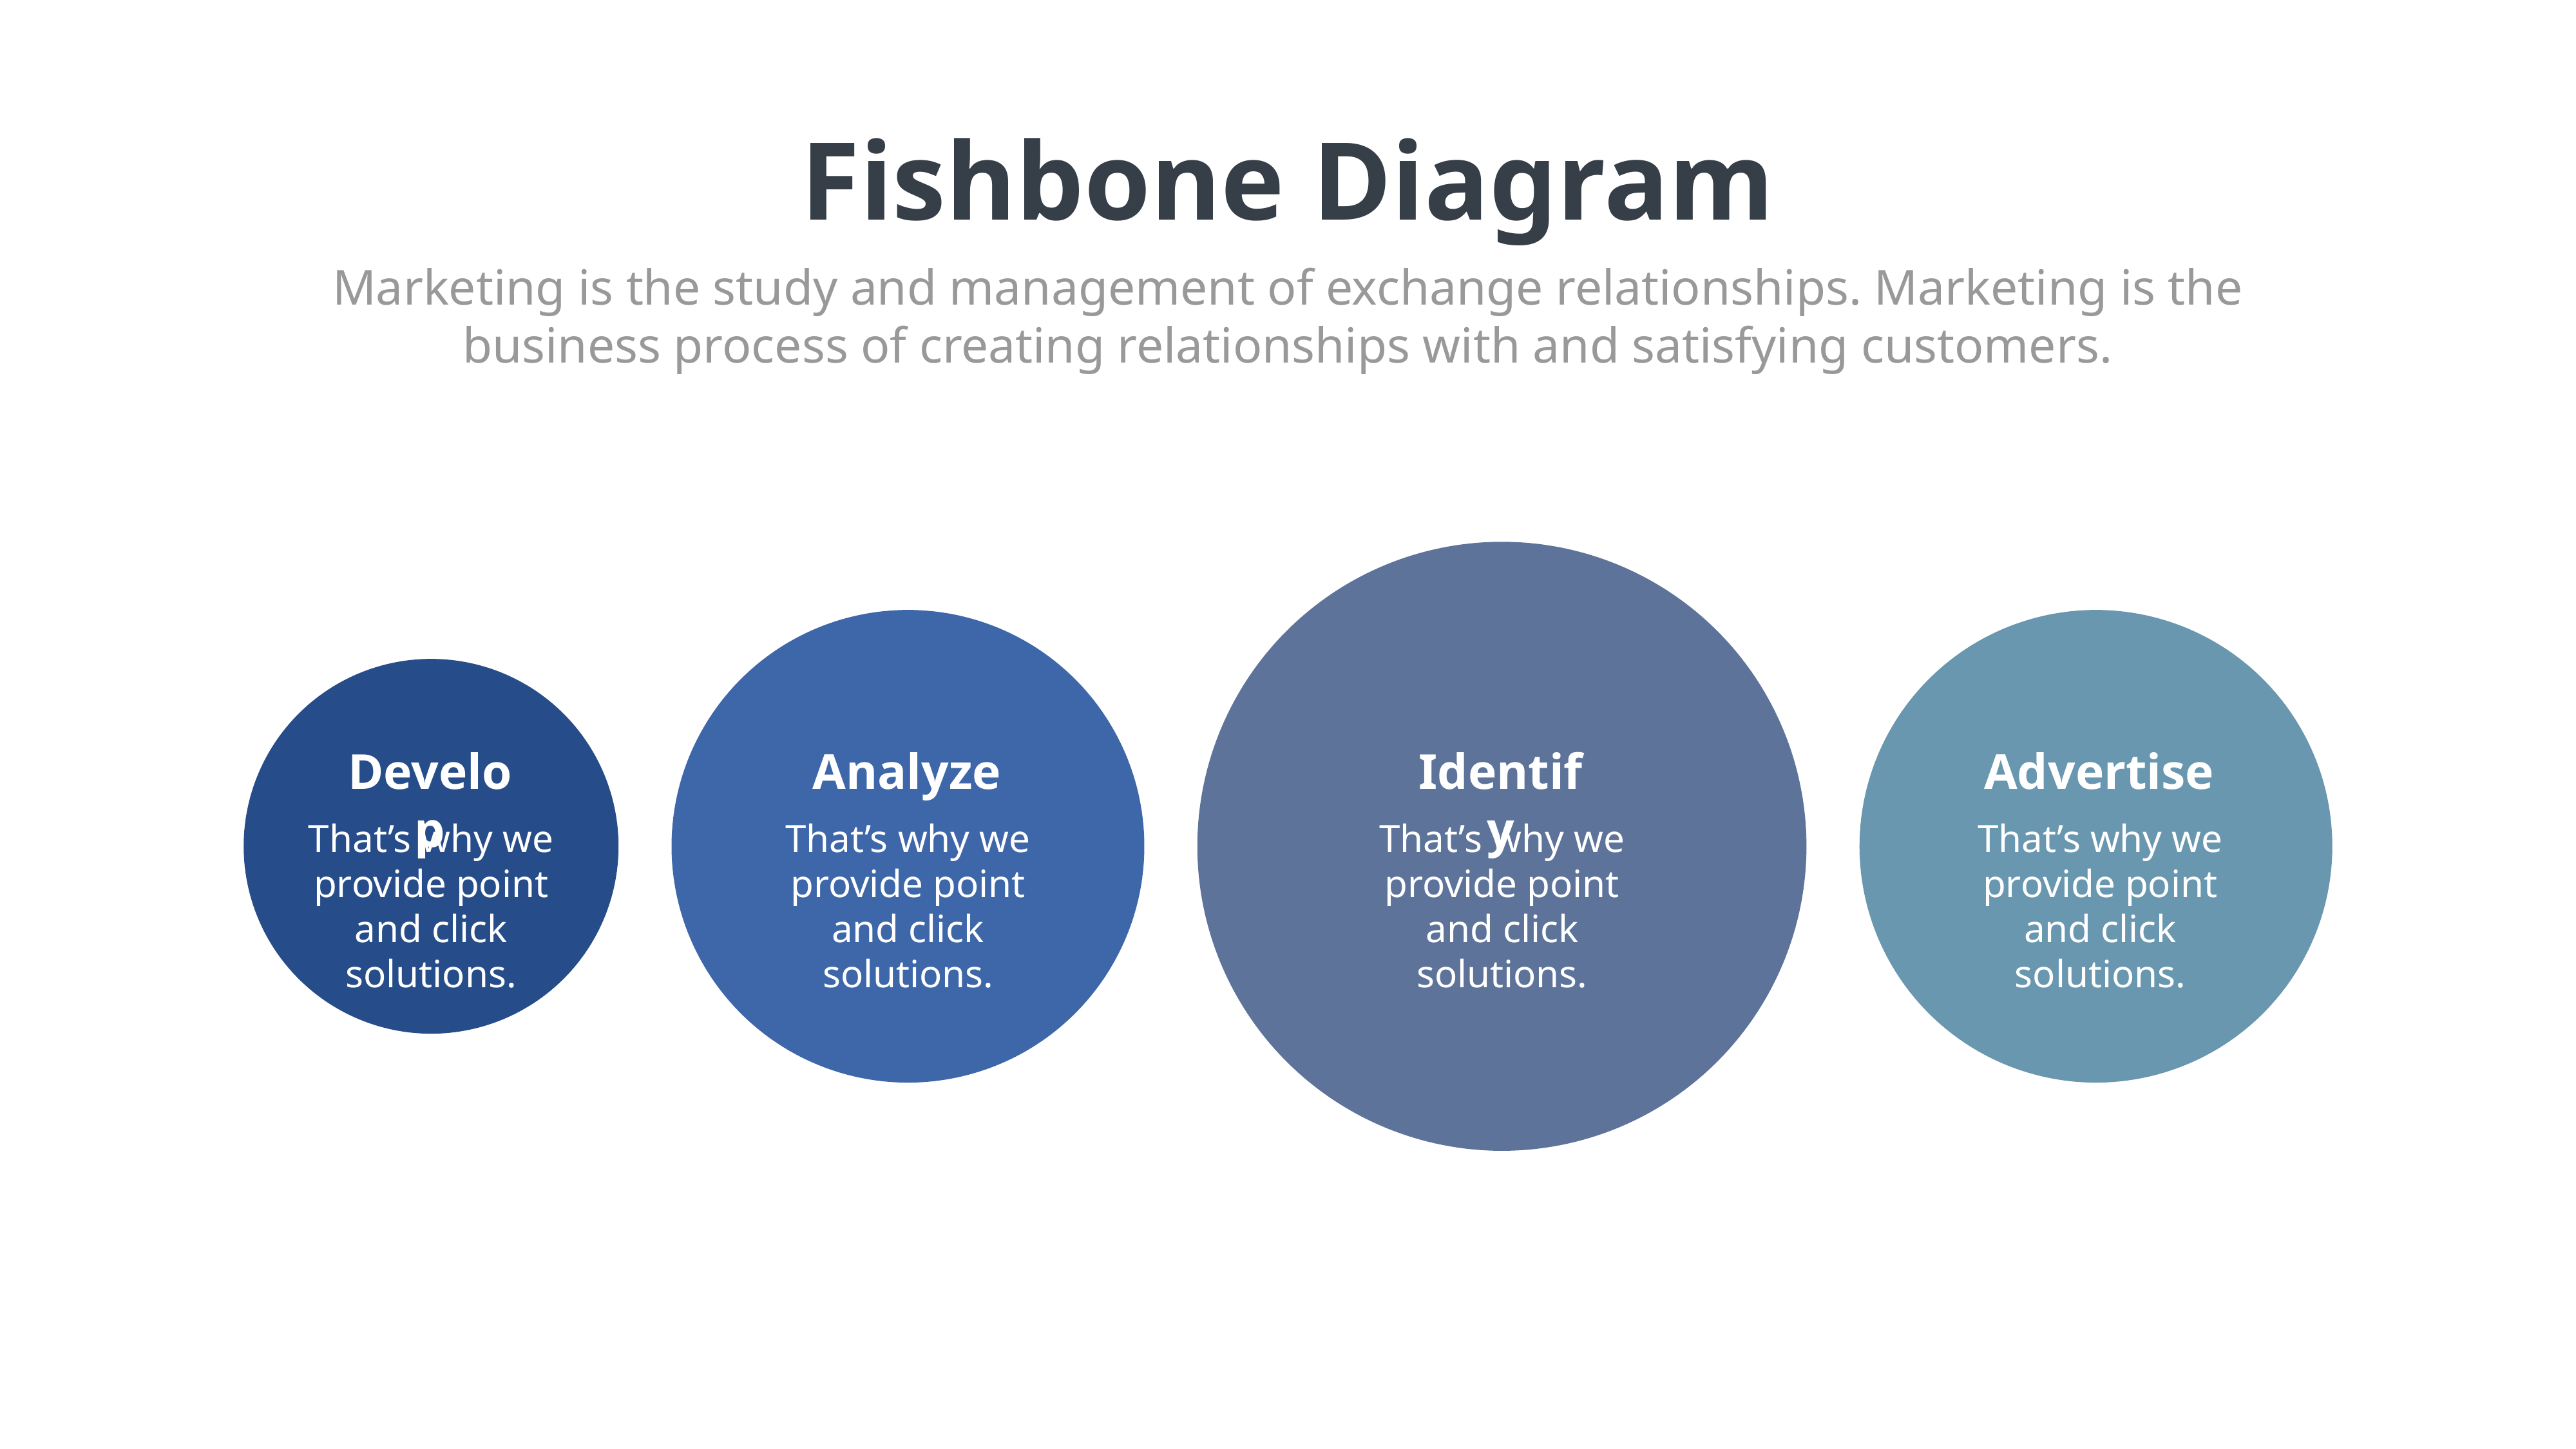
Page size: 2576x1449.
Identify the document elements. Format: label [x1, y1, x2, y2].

text_box [744, 736, 1072, 956]
text_box [243, 542, 2333, 1151]
text_box [267, 736, 595, 956]
text_box [1936, 736, 2264, 956]
text_box [1338, 736, 1666, 956]
text_box [281, 108, 2295, 379]
